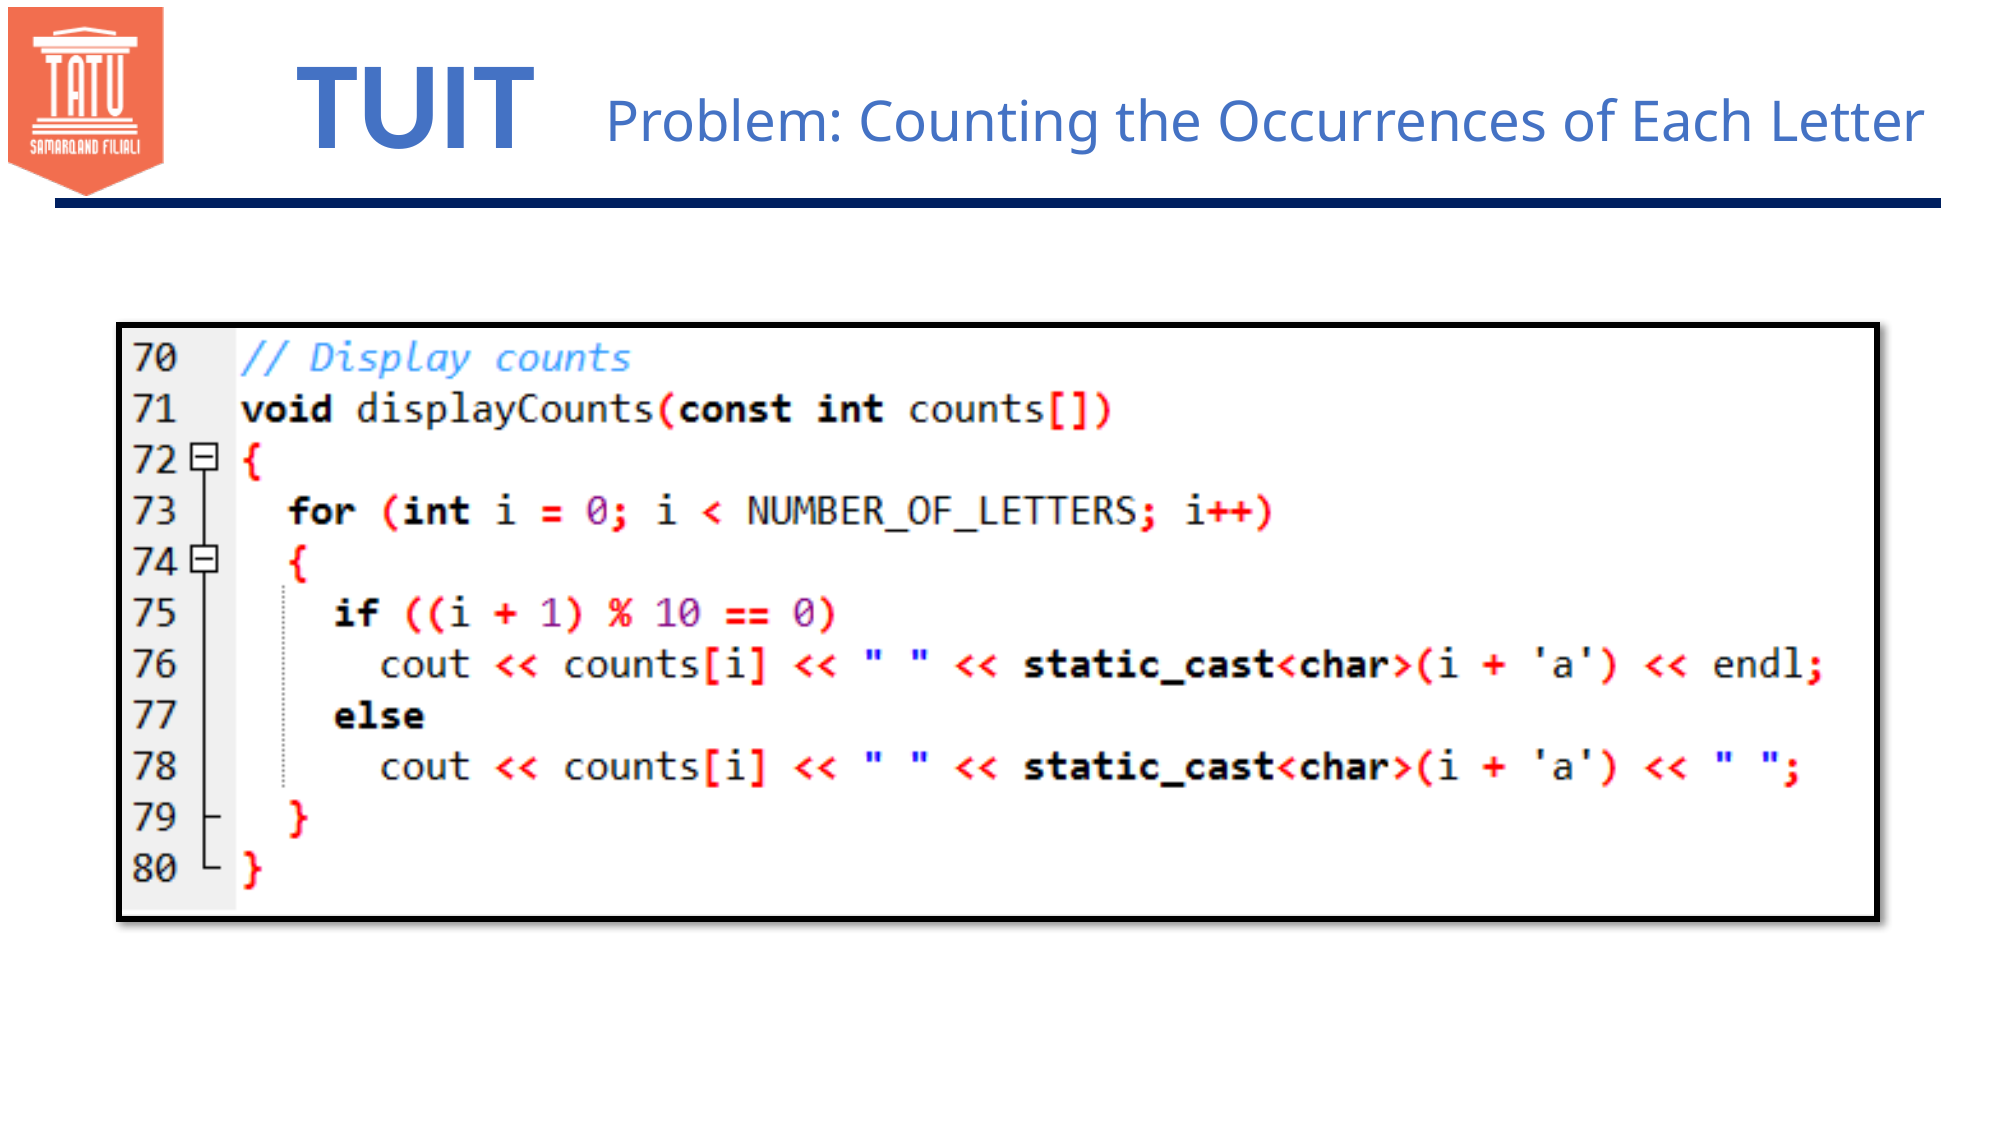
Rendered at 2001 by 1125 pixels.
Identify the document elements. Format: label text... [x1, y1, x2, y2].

text_box Problem: Counting the Occurrences of Each Letter [571, 48, 1942, 162]
text_box TUIT [281, 39, 571, 162]
picture [8, 7, 164, 196]
picture [121, 328, 1875, 916]
